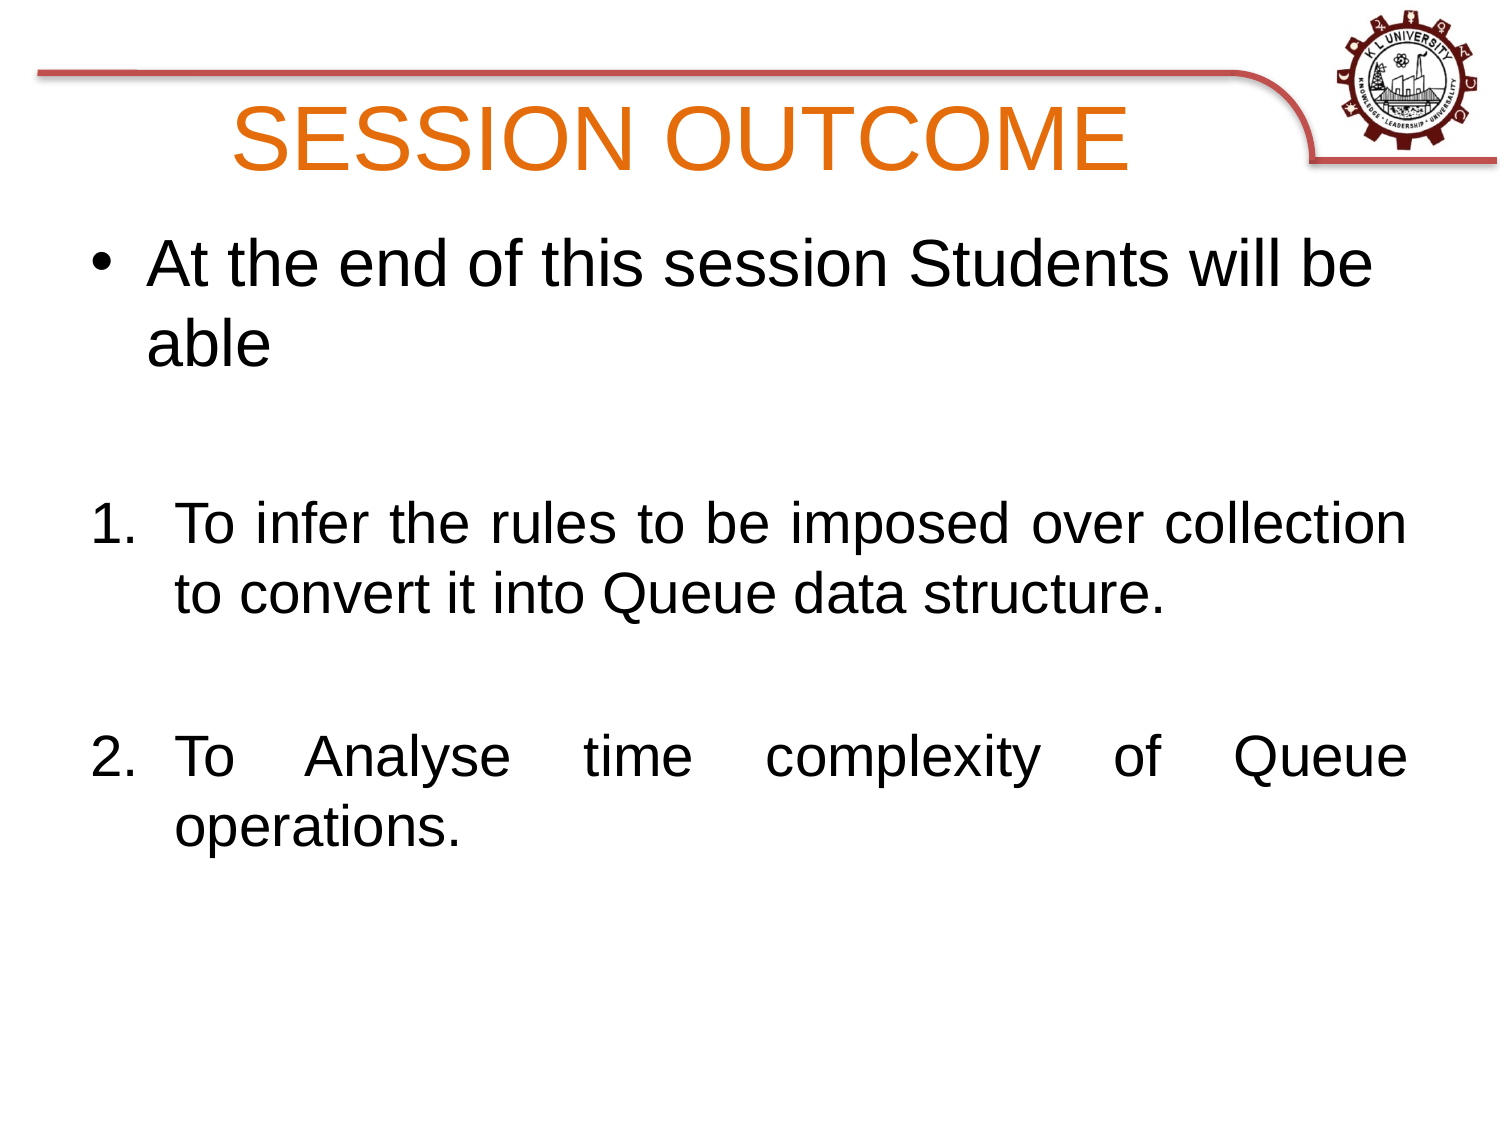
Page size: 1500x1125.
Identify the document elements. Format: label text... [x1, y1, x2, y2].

list At the end of this session Students will be able To infer the rules to be imposed over collection to convert it into Queue data structure. To Analyse time complexity of Queue operations. [74, 212, 1426, 1038]
picture [1333, 5, 1481, 154]
title SESSION OUTCOME [74, 79, 1288, 188]
